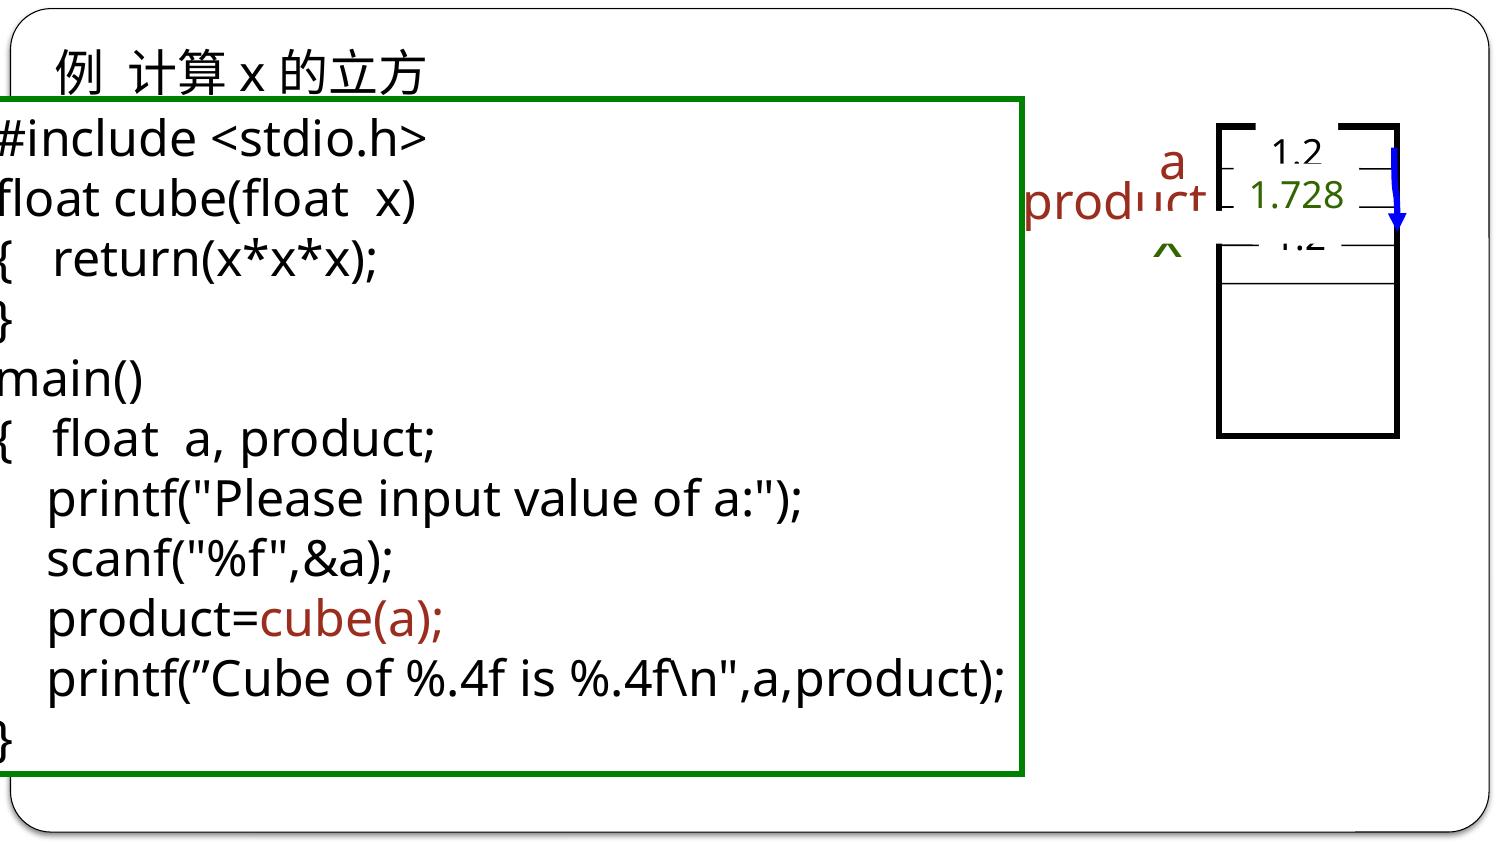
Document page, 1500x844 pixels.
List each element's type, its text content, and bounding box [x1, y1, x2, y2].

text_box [1357, 126, 1398, 146]
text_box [1027, 121, 1353, 238]
text_box #include <stdio.h> float cube(float x) { return(x*x*x); } main() { float a, product; printf("Please input value of a:"); scanf("%f",&a); product=cube(a); printf(”Cube of %.4f is %.4f\n",a,product); } [0, 99, 1023, 775]
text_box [1218, 247, 1398, 437]
text_box x [1137, 247, 1199, 276]
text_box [1261, 147, 1398, 267]
text_box 例 计算x的立方 [40, 33, 443, 99]
